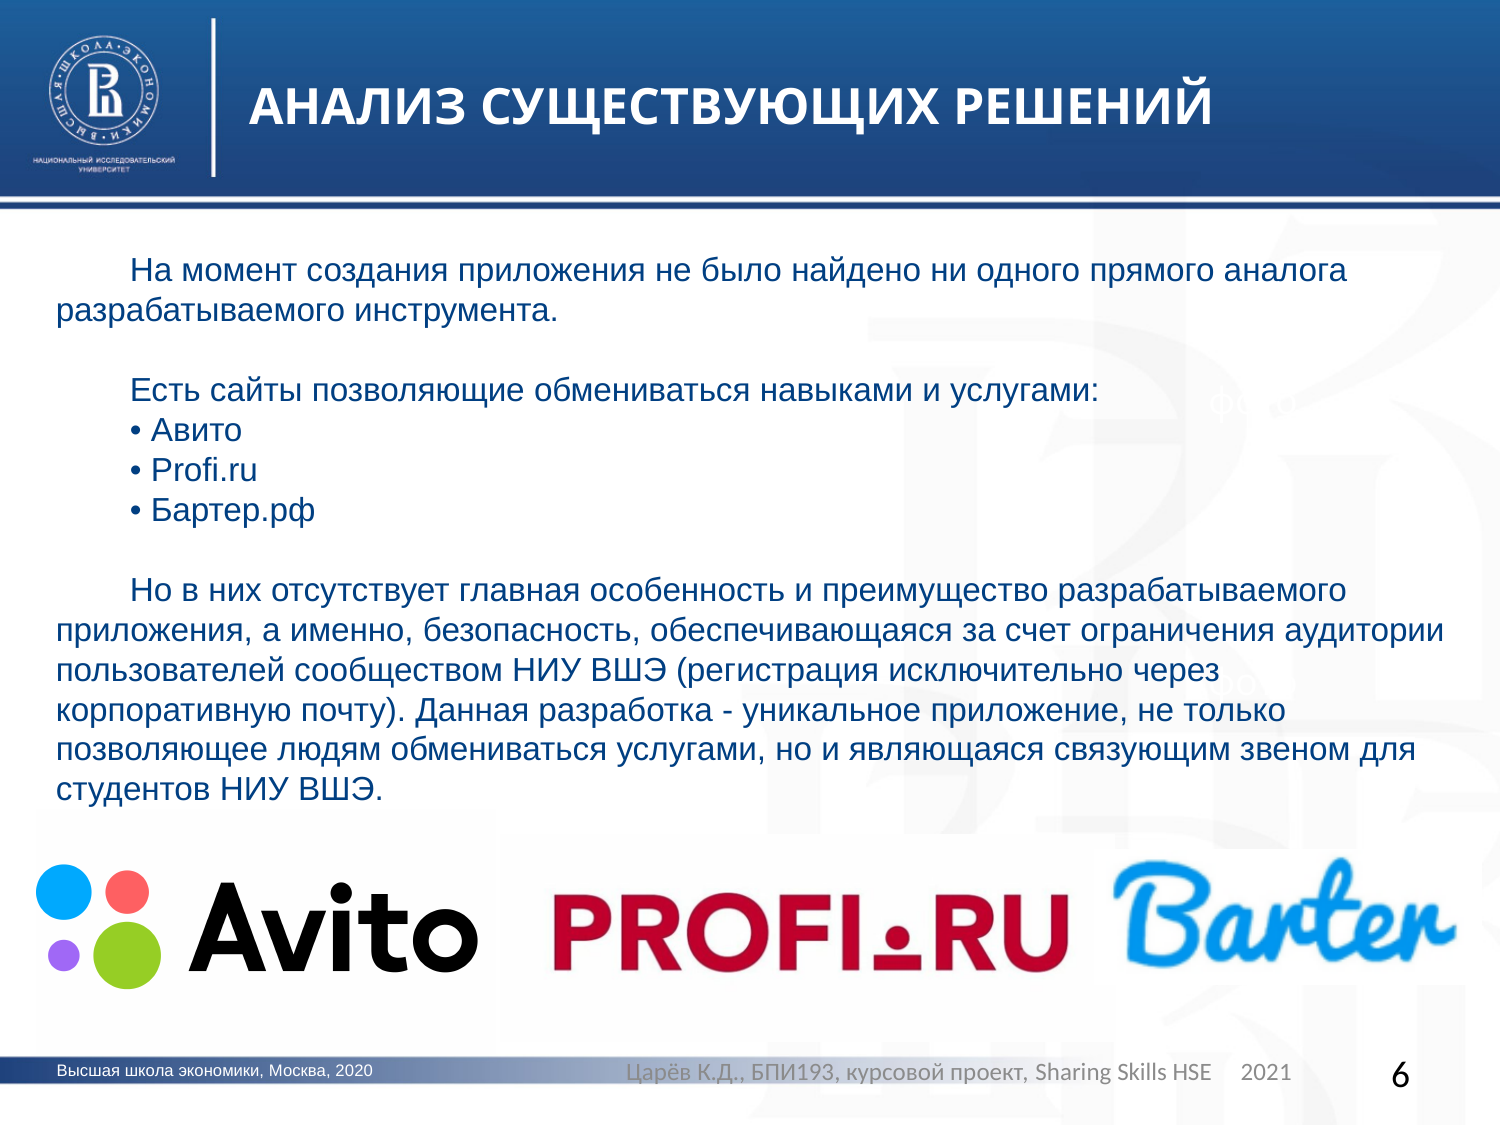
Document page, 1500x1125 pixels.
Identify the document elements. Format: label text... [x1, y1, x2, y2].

text_box Высшая школа экономики, Москва, 2020 [41, 1052, 522, 1093]
slide_number 6 [1074, 1042, 1425, 1103]
text_box На момент создания приложения не было найдено ни одного прямого аналога разрабатываемого инструмента. Есть сайты позволяющие обмениваться навыками и услугами: • Авито • Profi.ru • Бартер.рф Но в них отсутствует главная особенность и преимущество разрабатываемого приложения, а именно, безопасность, обеспечивающаяся за счет ограничения аудитории пользователей сообществом НИУ ВШЭ (регистрация исключительно через корпоративную почту). Данная разработка - уникальное приложение, не только позволяющее людям обмениваться услугами, но и являющаяся связующим звеном для студентов НИУ ВШЭ. [41, 241, 1462, 815]
text_box АНАЛИЗ СУЩЕСТВУЮЩИХ РЕШЕНИЙ [234, 70, 1366, 139]
footer Царёв К.Д., БПИ193, курсовой проект, Sharing Skills HSE 2021 [522, 1040, 1396, 1101]
picture [0, 0, 1500, 1125]
